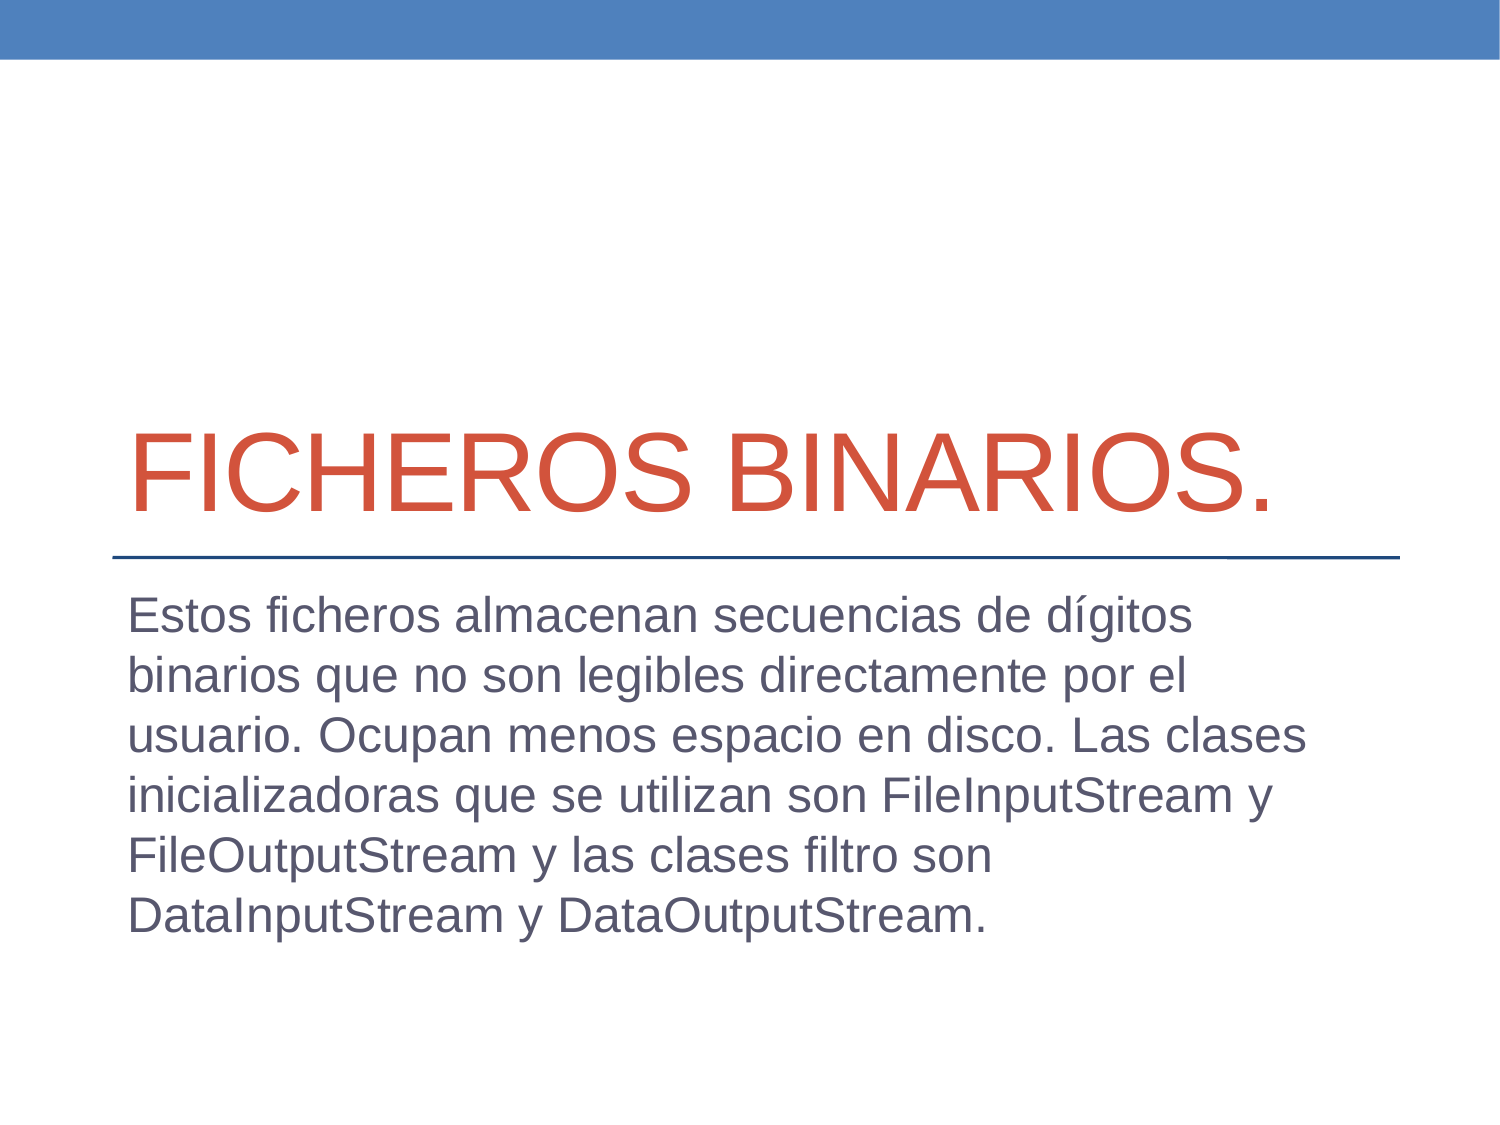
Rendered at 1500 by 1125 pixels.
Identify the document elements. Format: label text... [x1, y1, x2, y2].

text_box Ficheros binarios. [112, 224, 1400, 541]
text_box Estos ficheros almacenan secuencias de dígitos binarios que no son legibles directamente por el usuario. Ocupan menos espacio en disco. Las clases inicializadoras que se utilizan son FileInputStream y FileOutputStream y las clases filtro son DataInputStream y DataOutputStream. [112, 574, 1324, 863]
